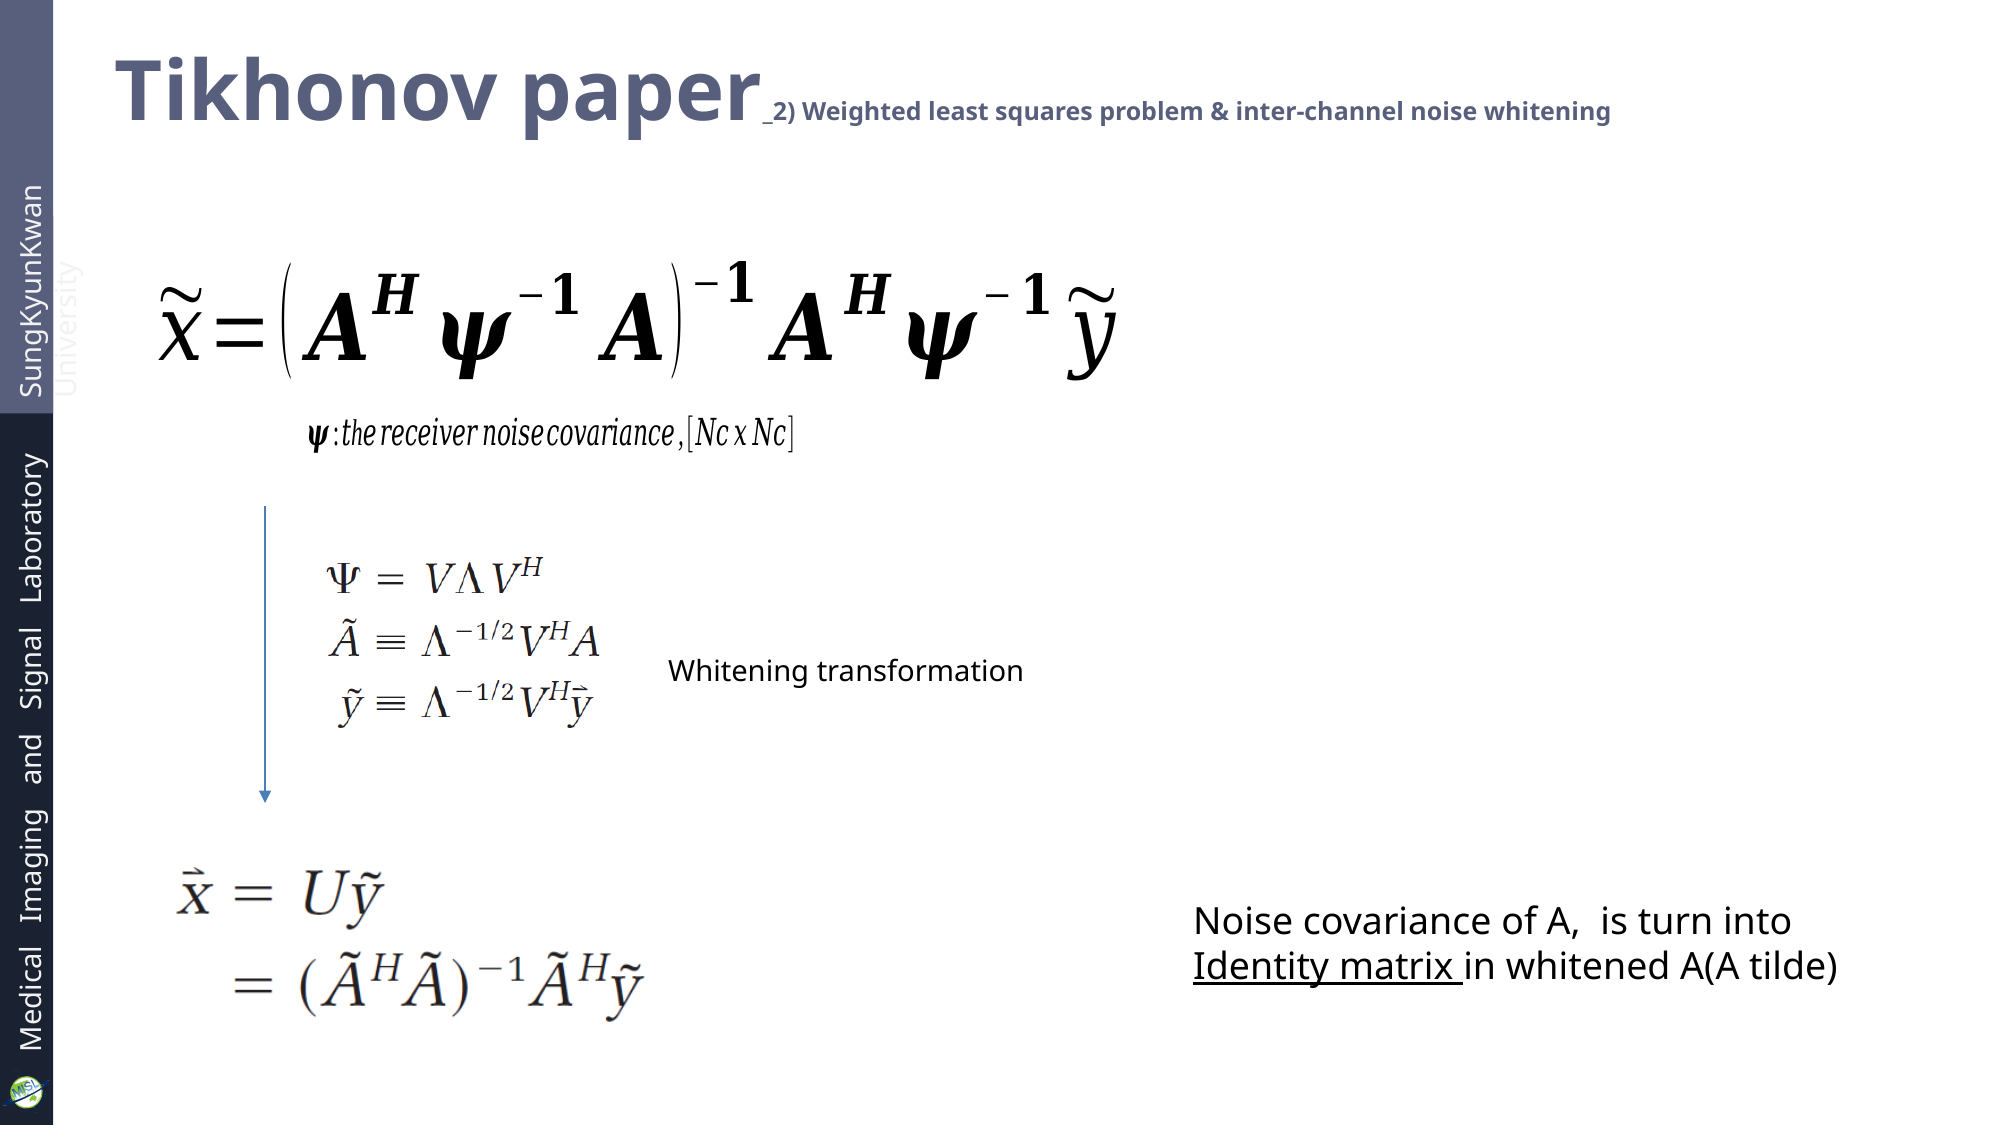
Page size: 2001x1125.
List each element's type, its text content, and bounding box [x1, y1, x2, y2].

picture [164, 858, 648, 1032]
picture [316, 538, 654, 739]
text_box Whitening transformation [658, 644, 1137, 695]
picture [2, 1067, 51, 1116]
title Tikhonov paper_2) Weighted least squares problem & inter-channel noise whitening [99, 42, 1935, 133]
